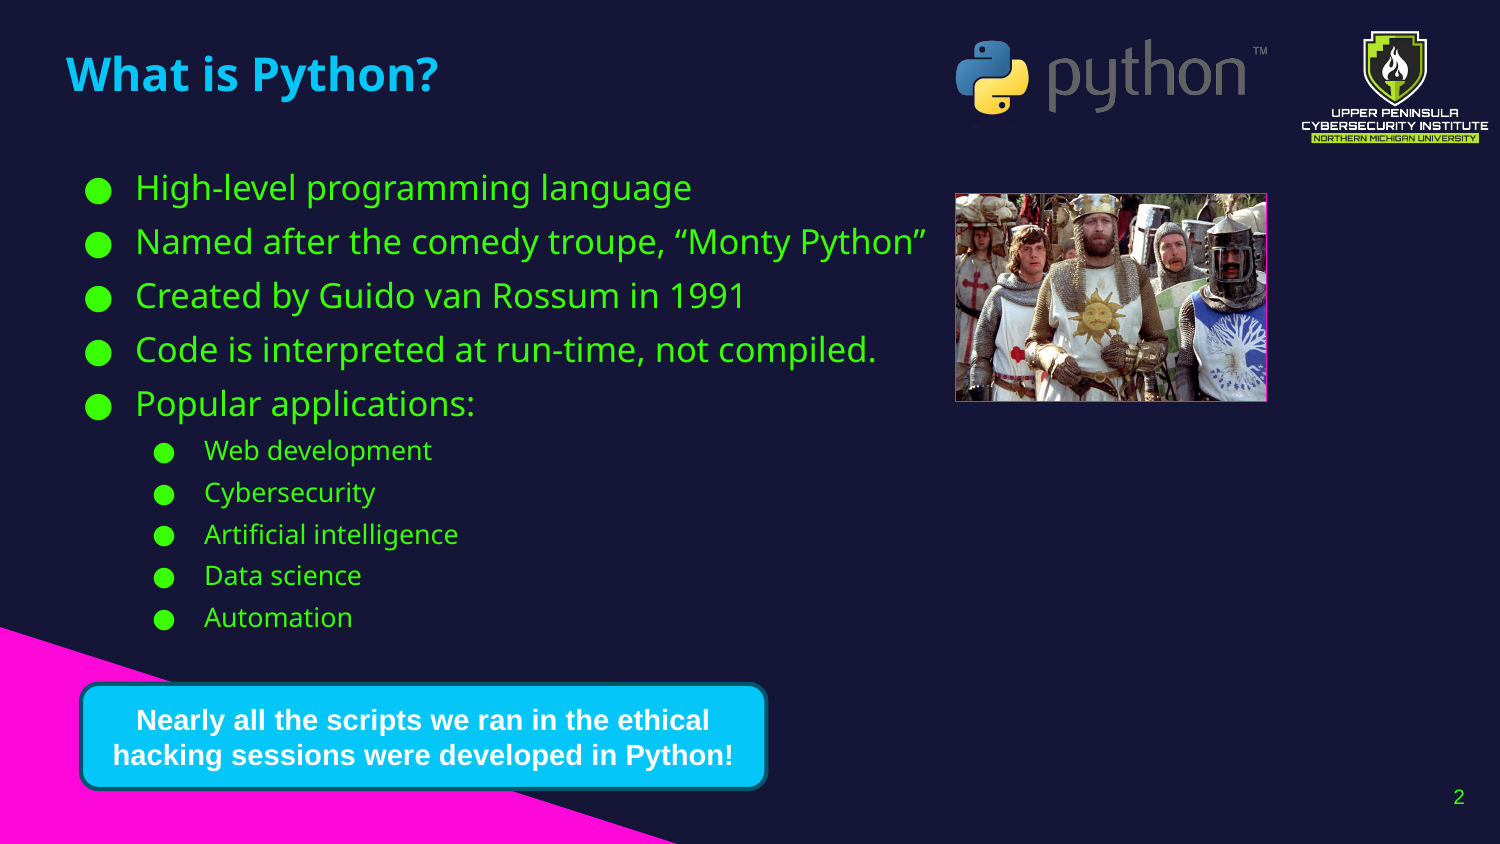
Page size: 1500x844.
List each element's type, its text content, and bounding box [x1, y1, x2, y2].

title What is Python? [51, 27, 1449, 122]
text_box Nearly all the scripts we ran in the ethical hacking sessions were developed in Python! [78, 681, 769, 792]
slide_number 2 [1389, 764, 1480, 830]
picture [1292, 0, 1500, 174]
picture [955, 193, 1267, 402]
list High-level programming language Named after the comedy troupe, “Monty Python” Created by Guido van Rossum in 1991 Code is interpreted at run-time, not compiled. Popular applications: Web development Cybersecurity Artificial intelligence Data science Automation [51, 141, 1449, 651]
picture [955, 37, 1267, 130]
